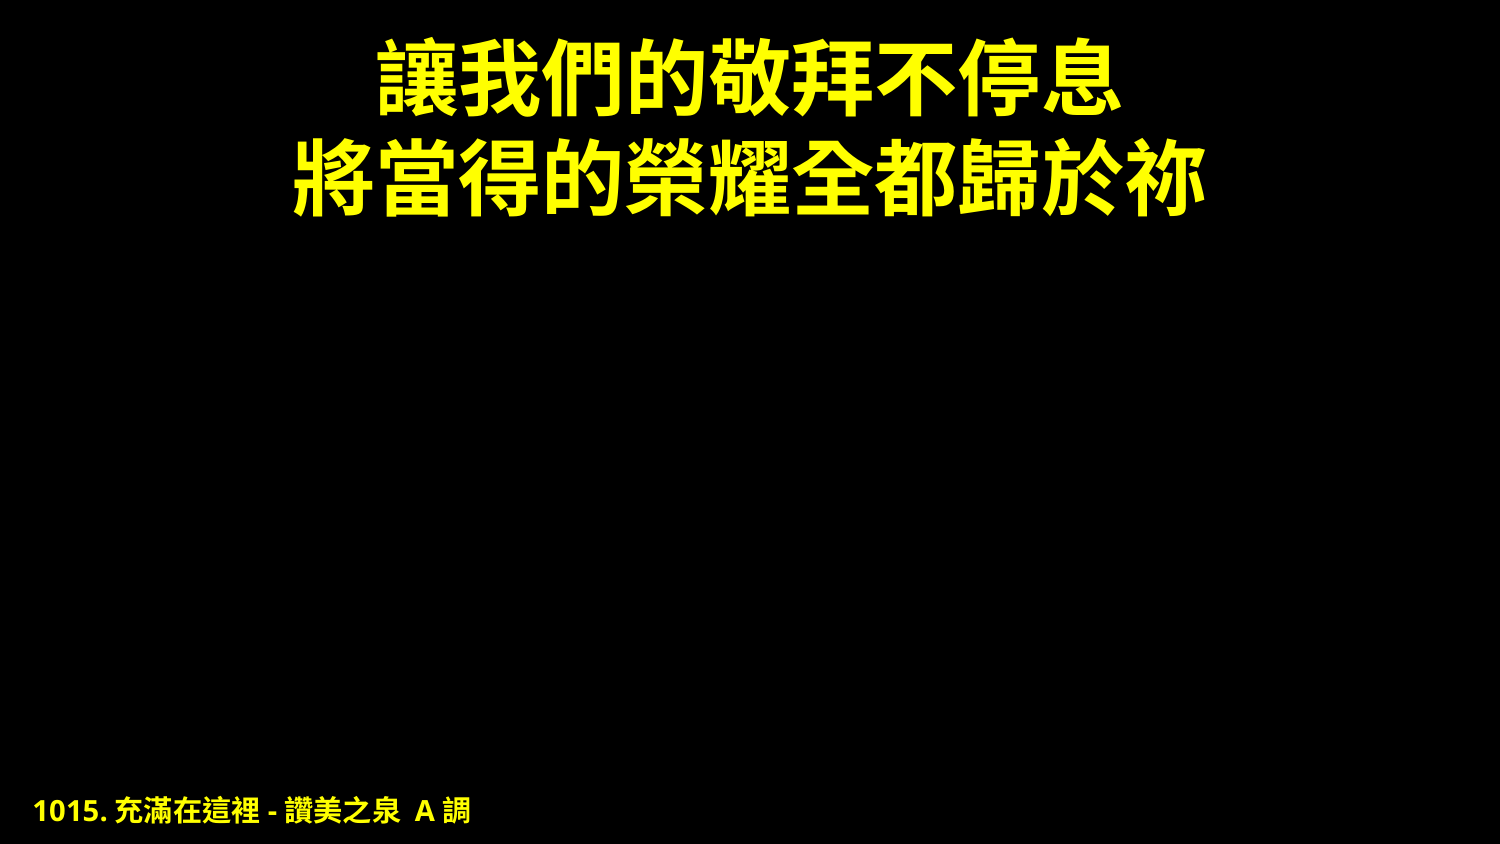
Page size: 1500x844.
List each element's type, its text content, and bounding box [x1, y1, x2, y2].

text_box 1015.充滿在這裡-讚美之泉 A調 [17, 784, 774, 835]
title 讓我們的敬拜不停息 將當得的榮耀全都歸於祢 [0, 55, 1500, 197]
